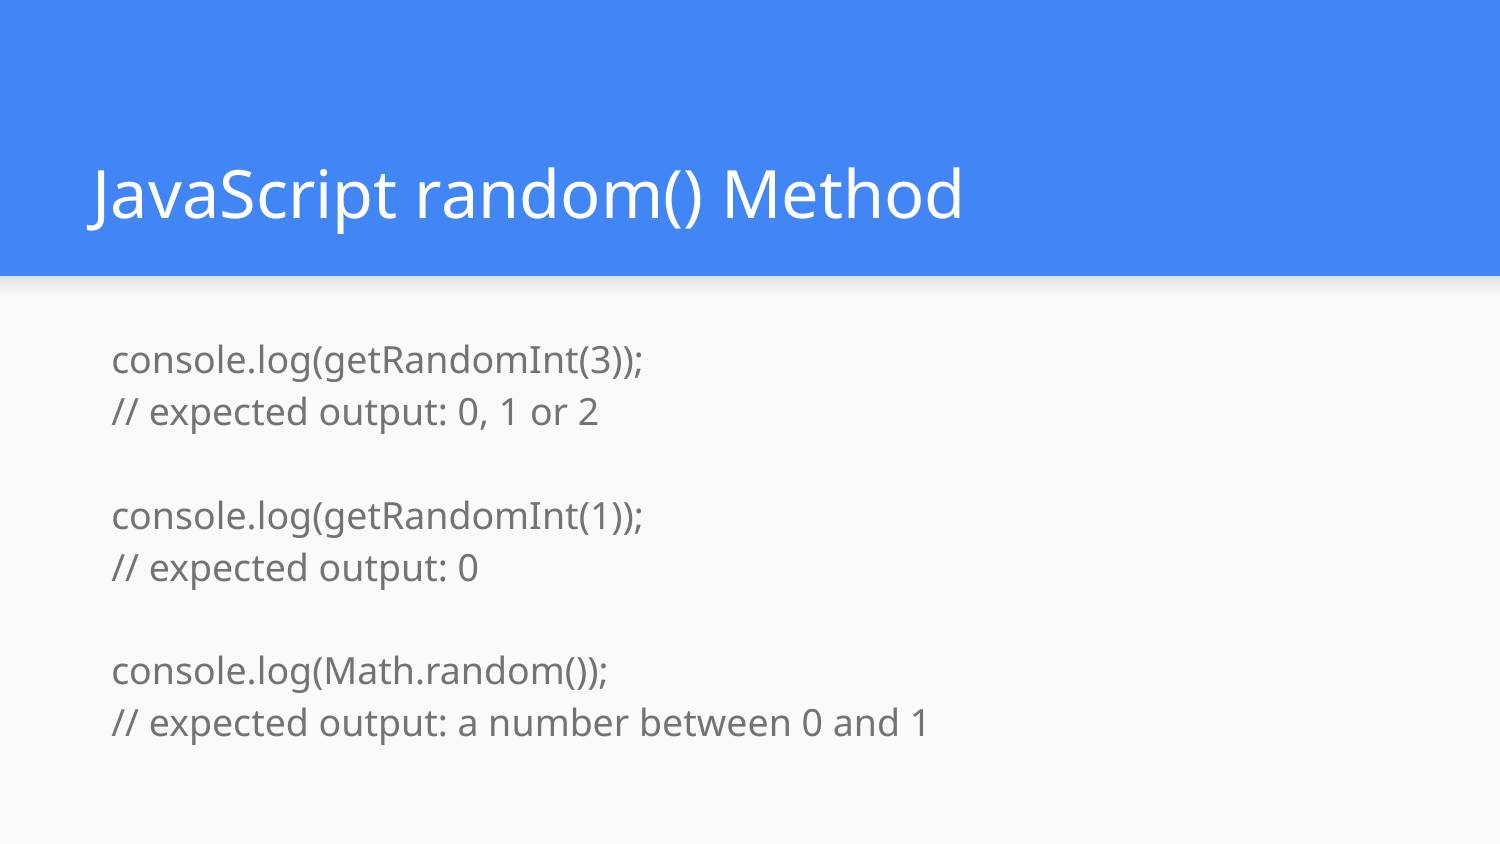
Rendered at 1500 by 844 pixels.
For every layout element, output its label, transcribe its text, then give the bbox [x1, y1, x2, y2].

title JavaScript random() Method [77, 121, 1427, 248]
list console.log(getRandomInt(3)); // expected output: 0, 1 or 2 console.log(getRandomInt(1)); // expected output: 0 console.log(Math.random()); // expected output: a number between 0 and 1 [77, 314, 1427, 760]
